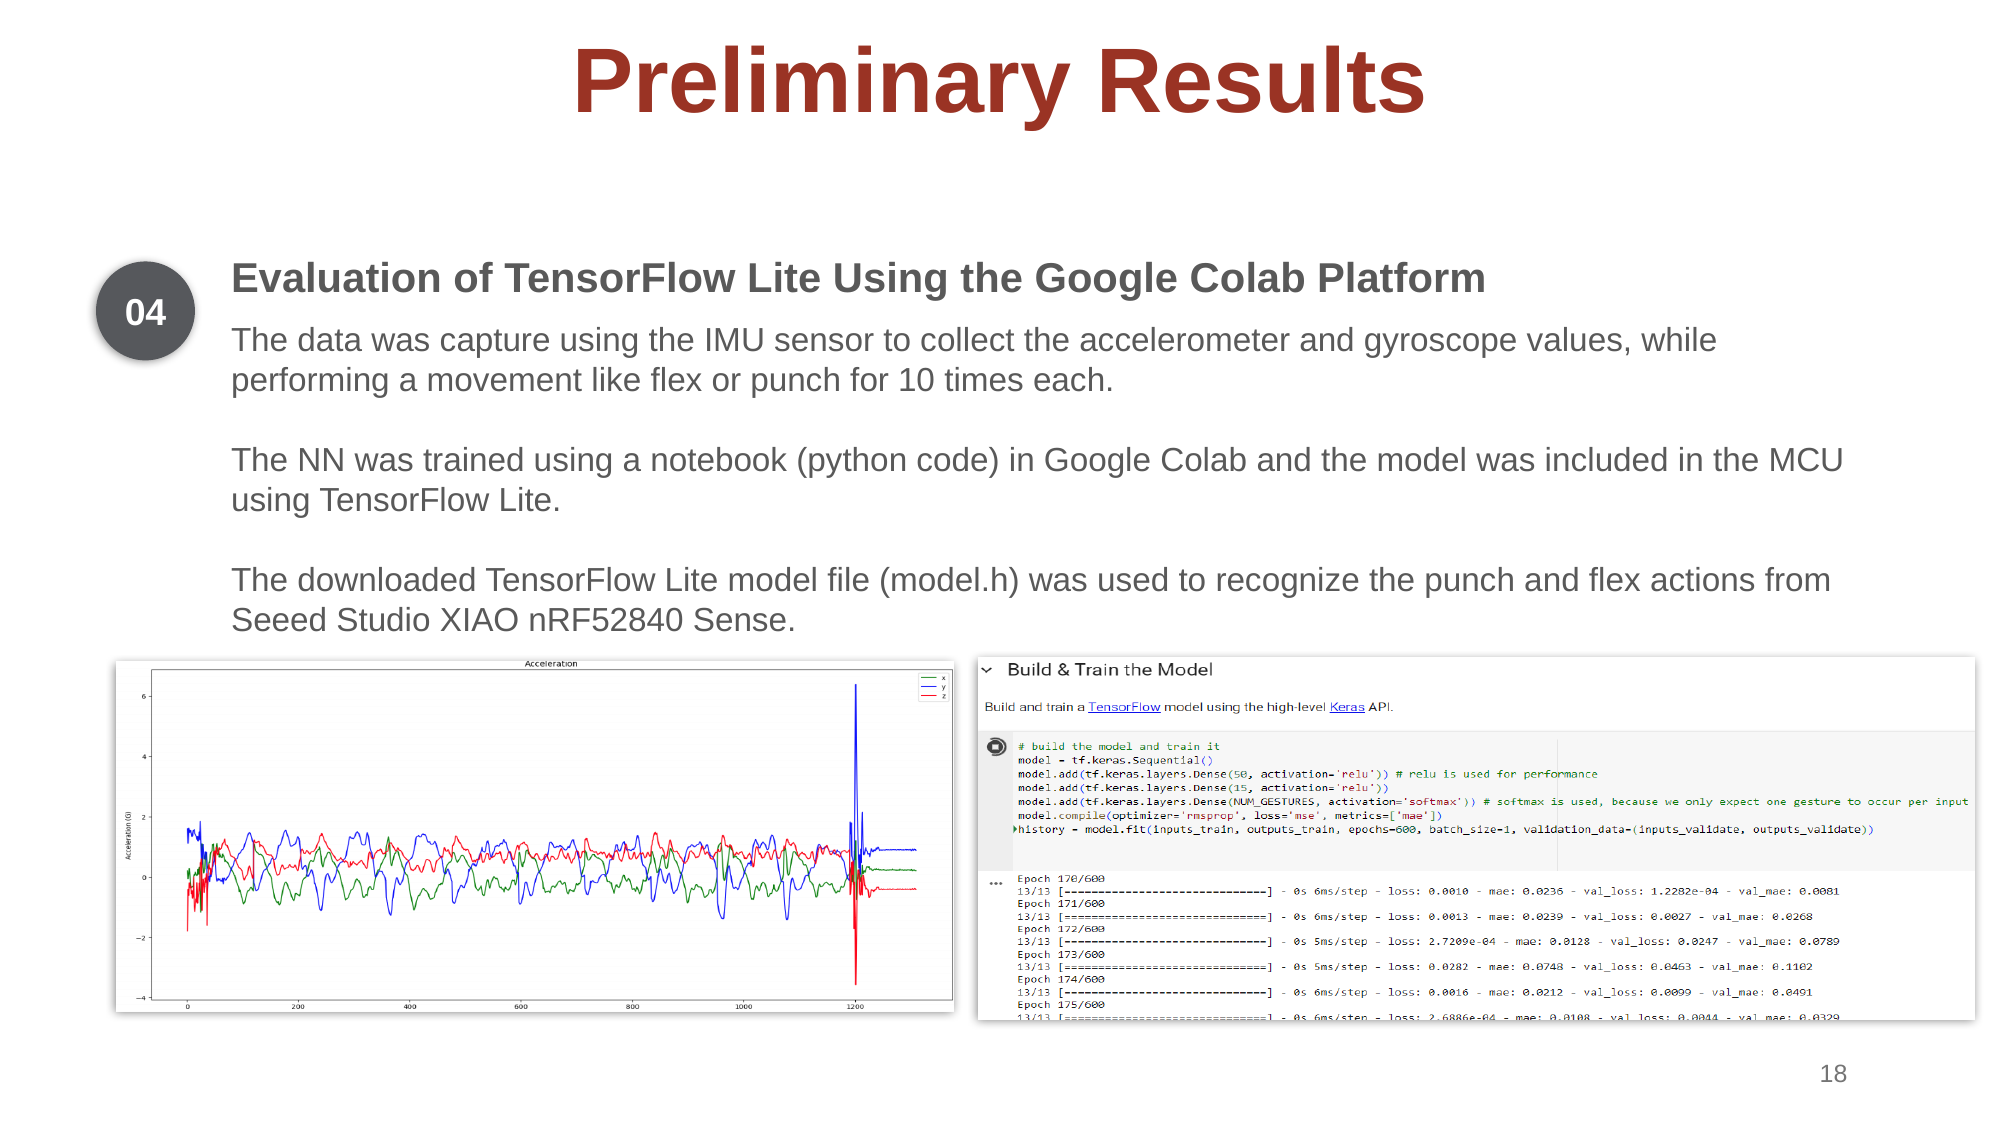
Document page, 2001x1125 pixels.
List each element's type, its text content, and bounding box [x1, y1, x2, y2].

picture [977, 657, 1976, 1020]
picture [115, 661, 955, 1013]
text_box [215, 242, 1901, 647]
text_box 04 [96, 261, 195, 361]
slide_number ‹#› [1412, 1042, 1863, 1103]
text_box Preliminary Results​ [0, 0, 2000, 153]
